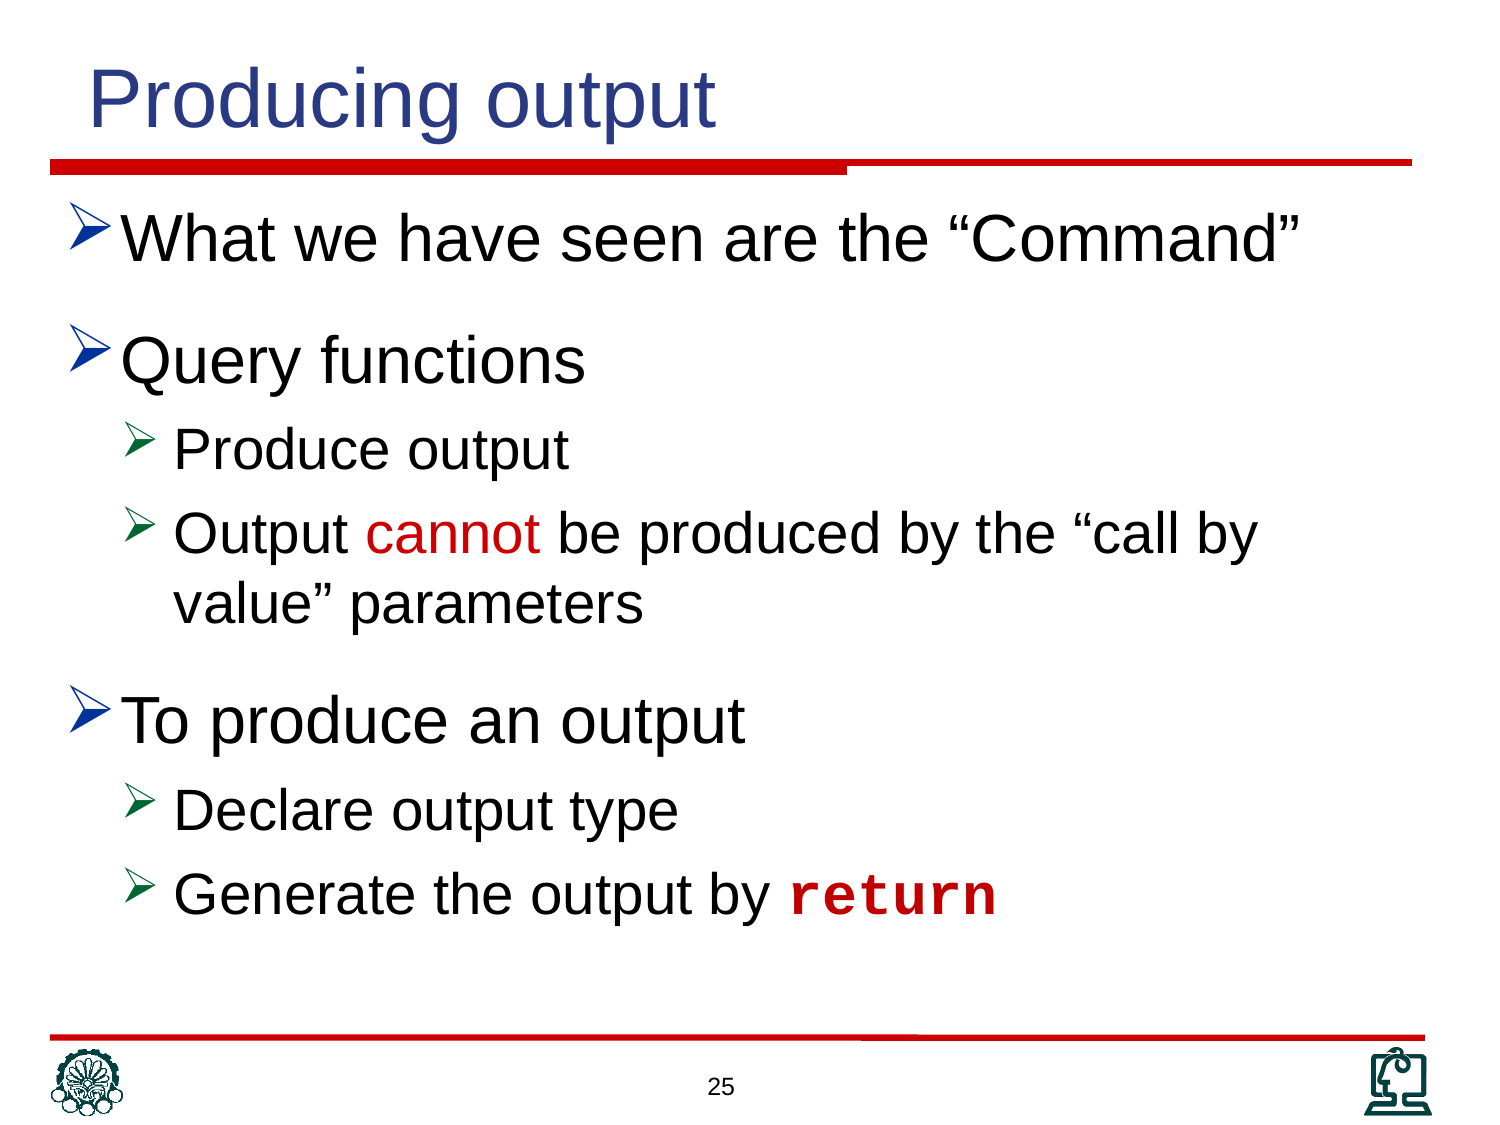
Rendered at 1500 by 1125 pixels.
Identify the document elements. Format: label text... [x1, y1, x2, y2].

picture [1362, 1045, 1438, 1119]
picture [50, 1047, 125, 1118]
text_box Producing output [73, 26, 1374, 152]
text_box 25 [650, 1062, 750, 1103]
text_box What we have seen are the “Command” Query functions Produce output Output cannot be produced by the “call by value” parameters To produce an output Declare output type Generate the output by return [50, 187, 1425, 1038]
